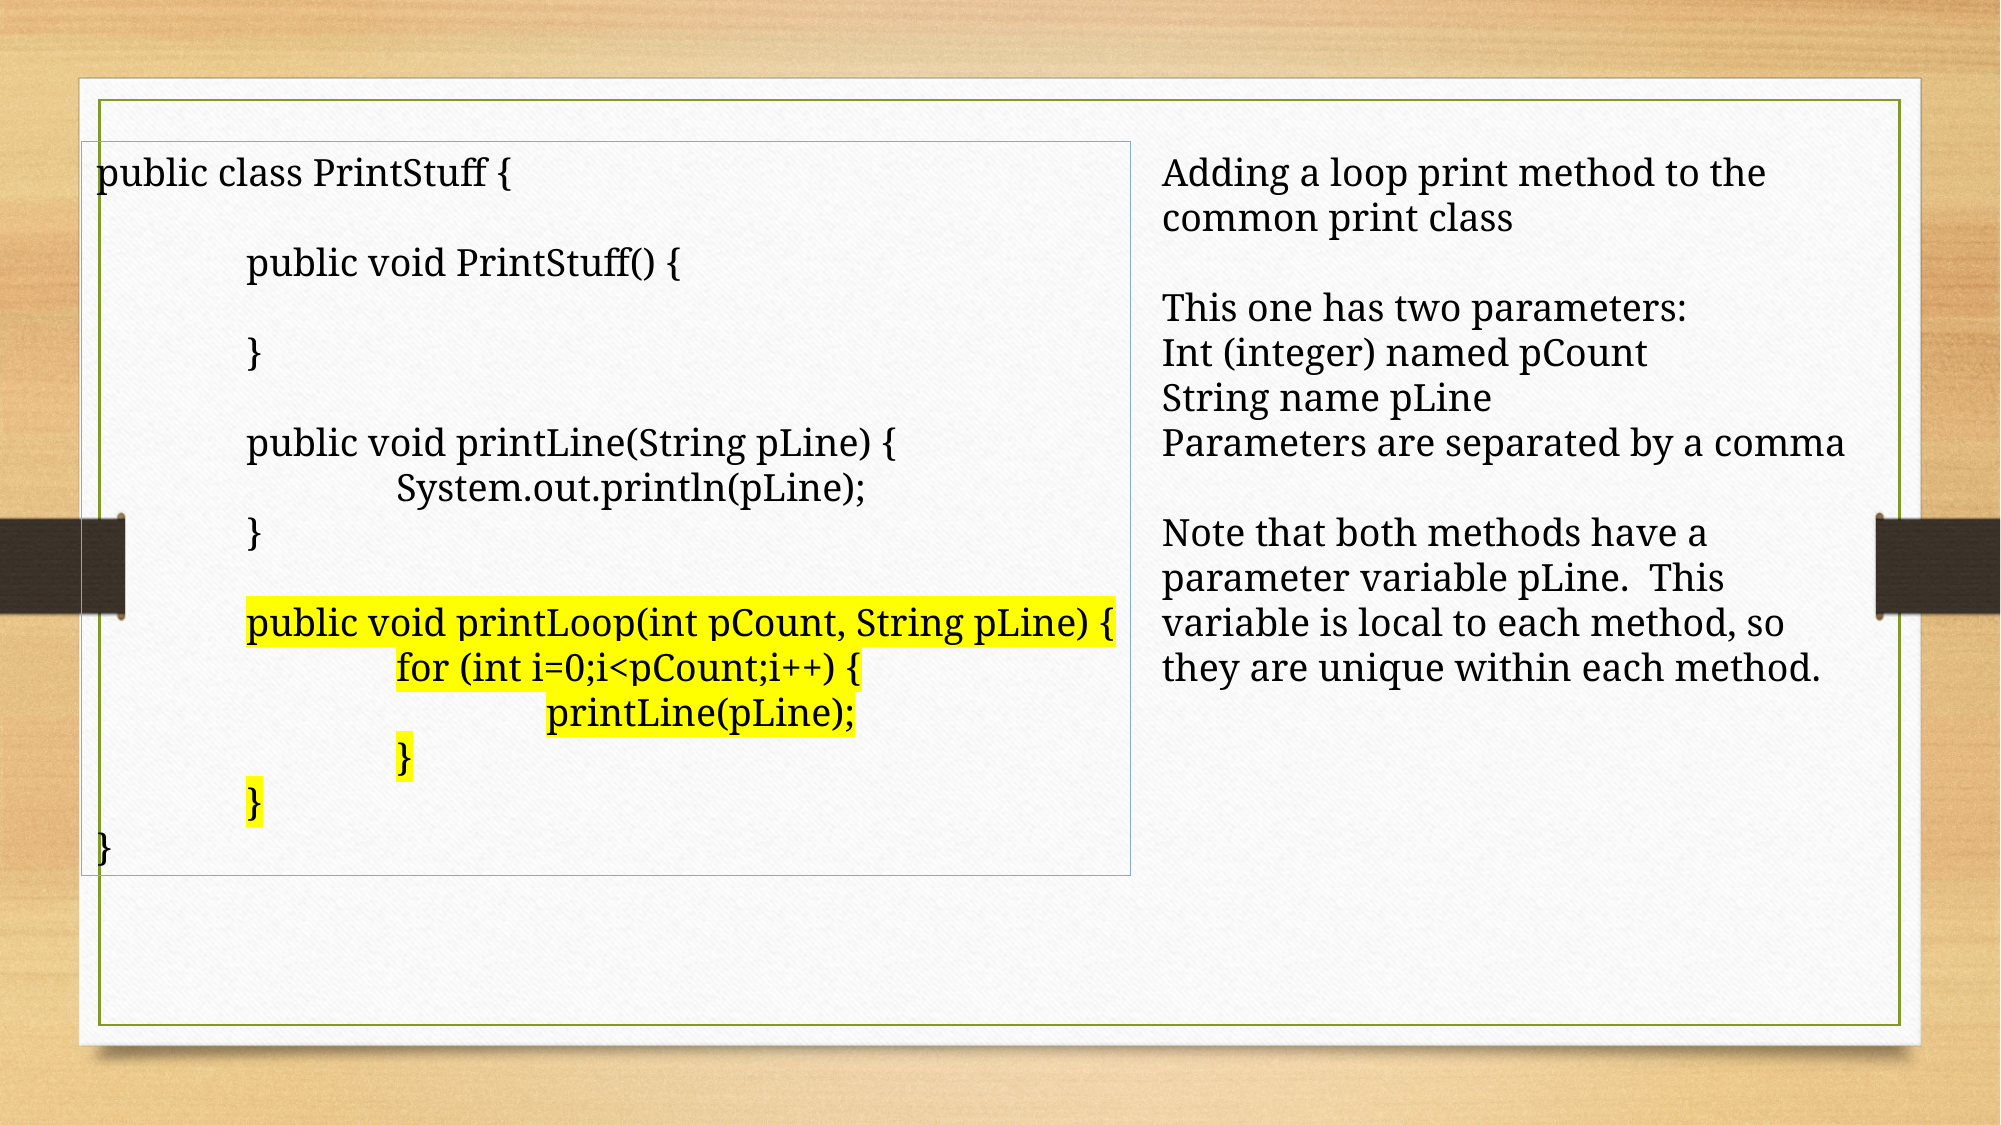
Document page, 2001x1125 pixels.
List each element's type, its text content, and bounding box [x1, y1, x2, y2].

picture [0, 0, 2001, 1125]
text_box Adding a loop print method to the common print class This one has two parameters: Int (integer) named pCount String name pLine Parameters are separated by a comma Note that both methods have a parameter variable pLine. This variable is local to each method, so they are unique within each method. [1147, 141, 1864, 696]
text_box public class PrintStuff { public void PrintStuff() { } public void printLine(String pLine) { System.out.println(pLine); } public void printLoop(int pCount, String pLine) { for (int i=0;i<pCount;i++) { printLine(pLine); } } } [81, 141, 1131, 876]
